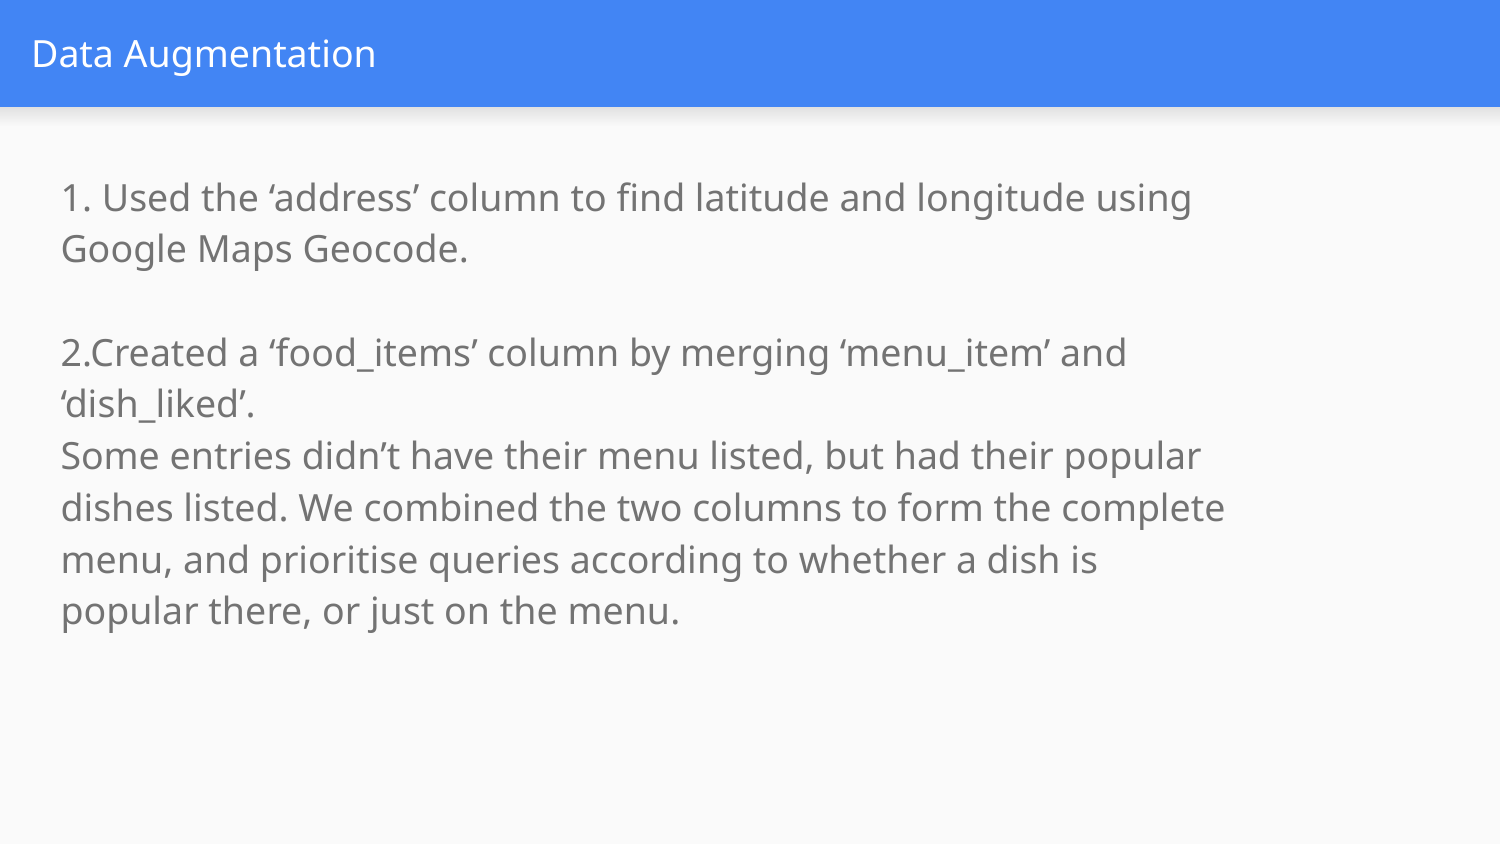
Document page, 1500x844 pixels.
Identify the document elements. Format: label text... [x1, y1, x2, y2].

text_box 1. Used the ‘address’ column to find latitude and longitude using Google Maps Geocode. 2.Created a ‘food_items’ column by merging ‘menu_item’ and ‘dish_liked’. Some entries didn’t have their menu listed, but had their popular dishes listed. We combined the two columns to form the complete menu, and prioritise queries according to whether a dish is popular there, or just on the menu. [45, 151, 1250, 770]
title Data Augmentation [16, 2, 1464, 102]
